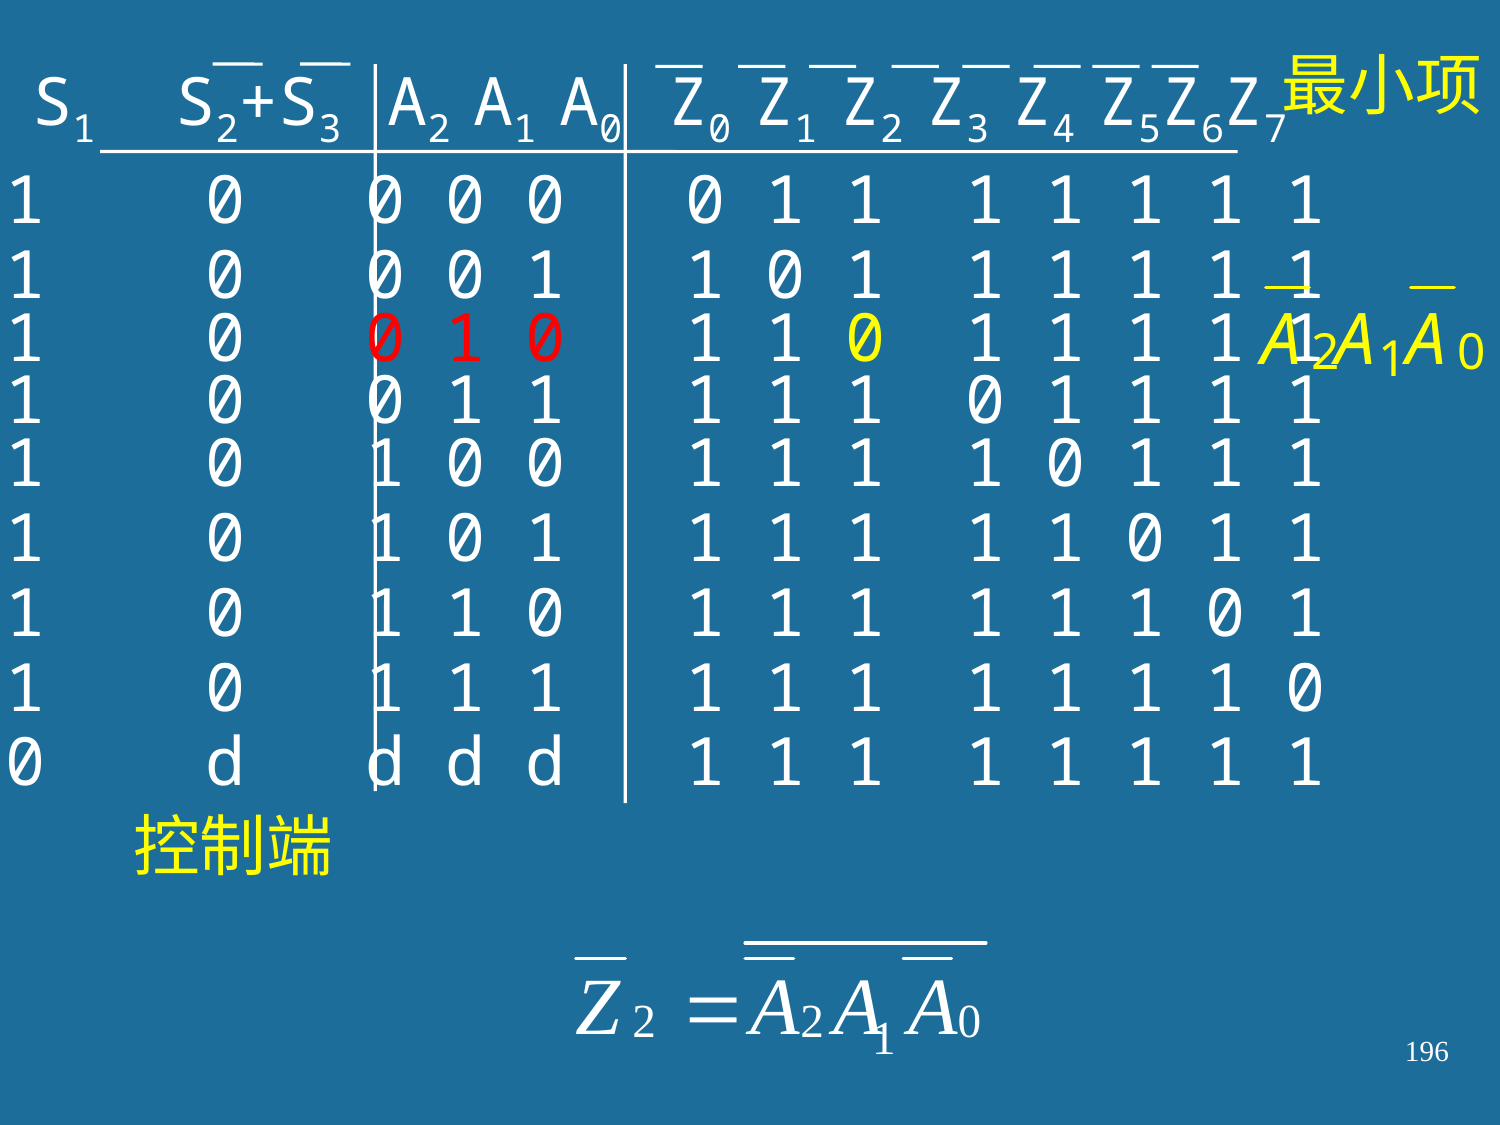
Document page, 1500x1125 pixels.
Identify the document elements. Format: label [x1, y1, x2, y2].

slide_number [1151, 1025, 1465, 1100]
text_box [0, 35, 1498, 892]
text_box [562, 925, 996, 1065]
